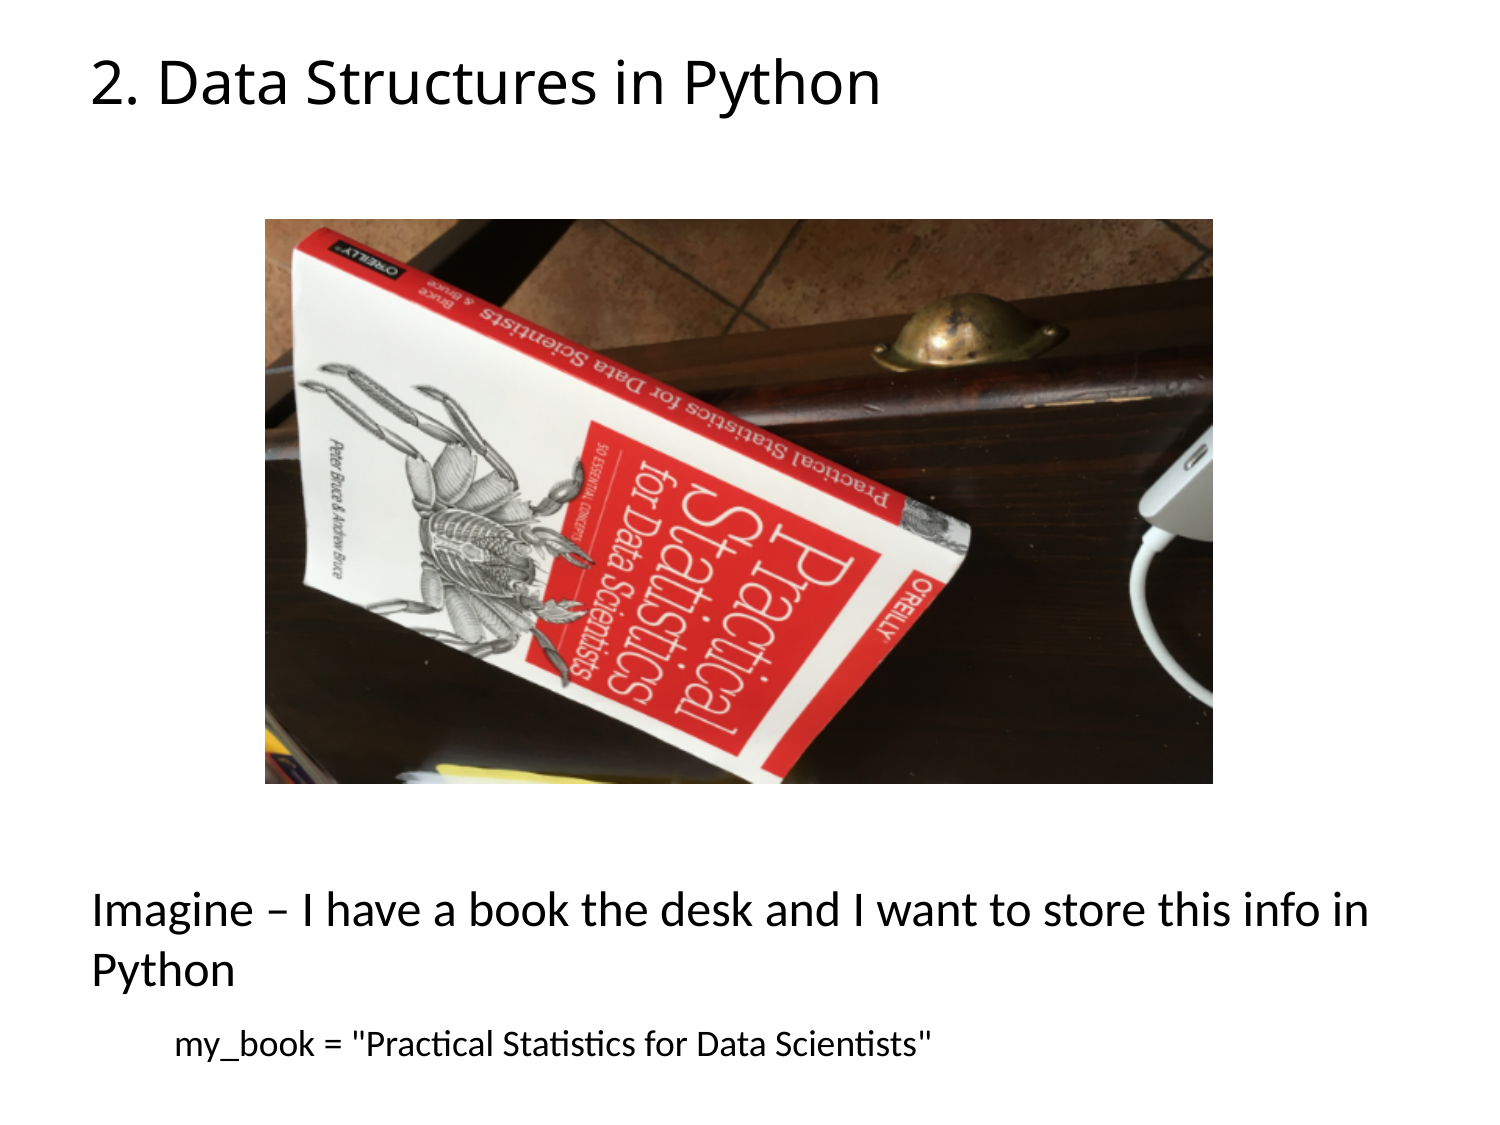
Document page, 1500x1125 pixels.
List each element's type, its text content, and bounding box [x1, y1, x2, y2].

text_box Imagine – I have a book the desk and I want to store this info in Python [76, 869, 1424, 1005]
title 2. Data Structures in Python [75, 45, 1425, 126]
text_box my_book = "Practical Statistics for Data Scientists" [159, 1011, 1075, 1072]
picture [265, 219, 1213, 785]
